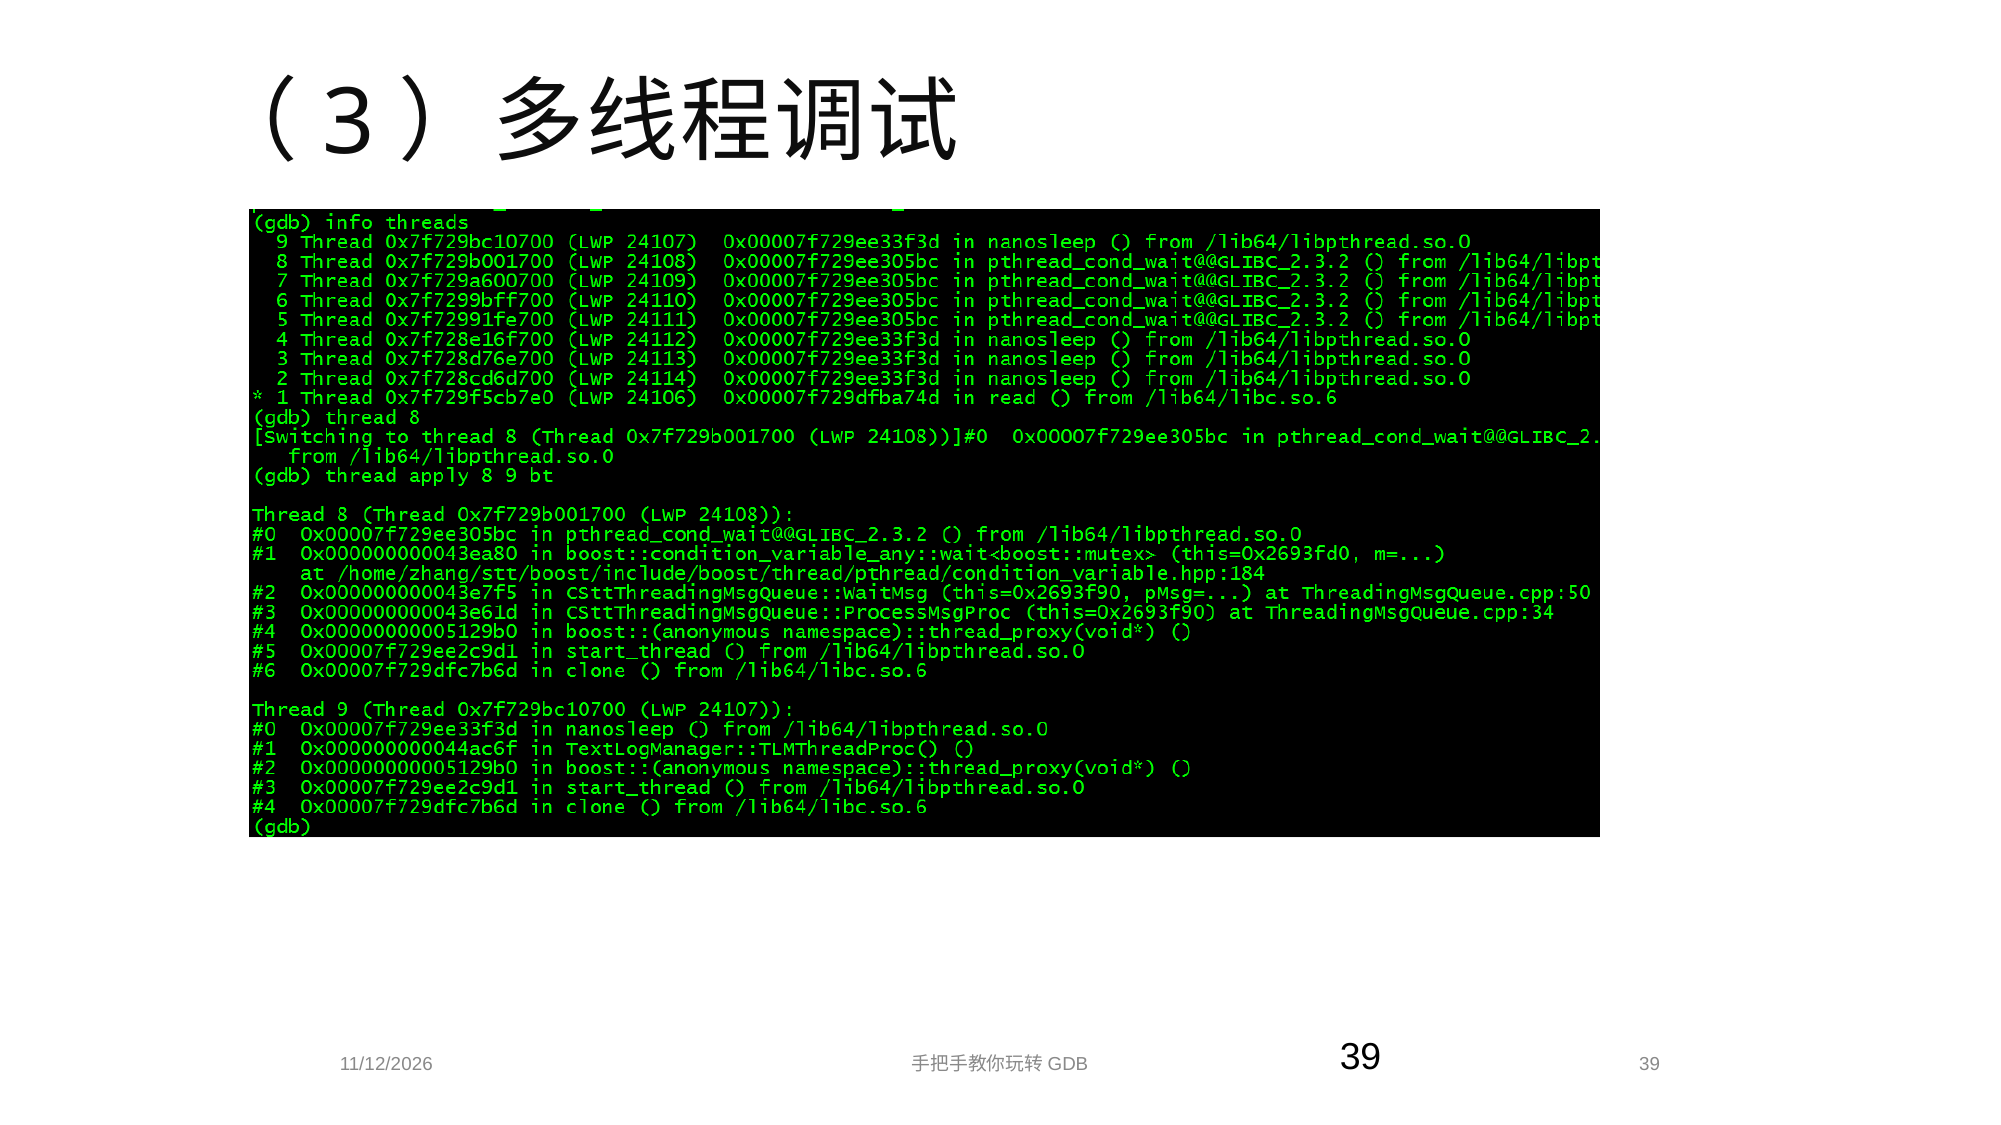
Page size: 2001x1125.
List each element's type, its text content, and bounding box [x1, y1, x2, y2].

text_box [324, 1024, 675, 1100]
text_box 手把手教你玩转GDB [762, 1024, 1238, 1100]
title （3）多线程调试 [191, 60, 1430, 194]
text_box [1325, 1024, 1675, 1100]
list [249, 209, 1600, 839]
